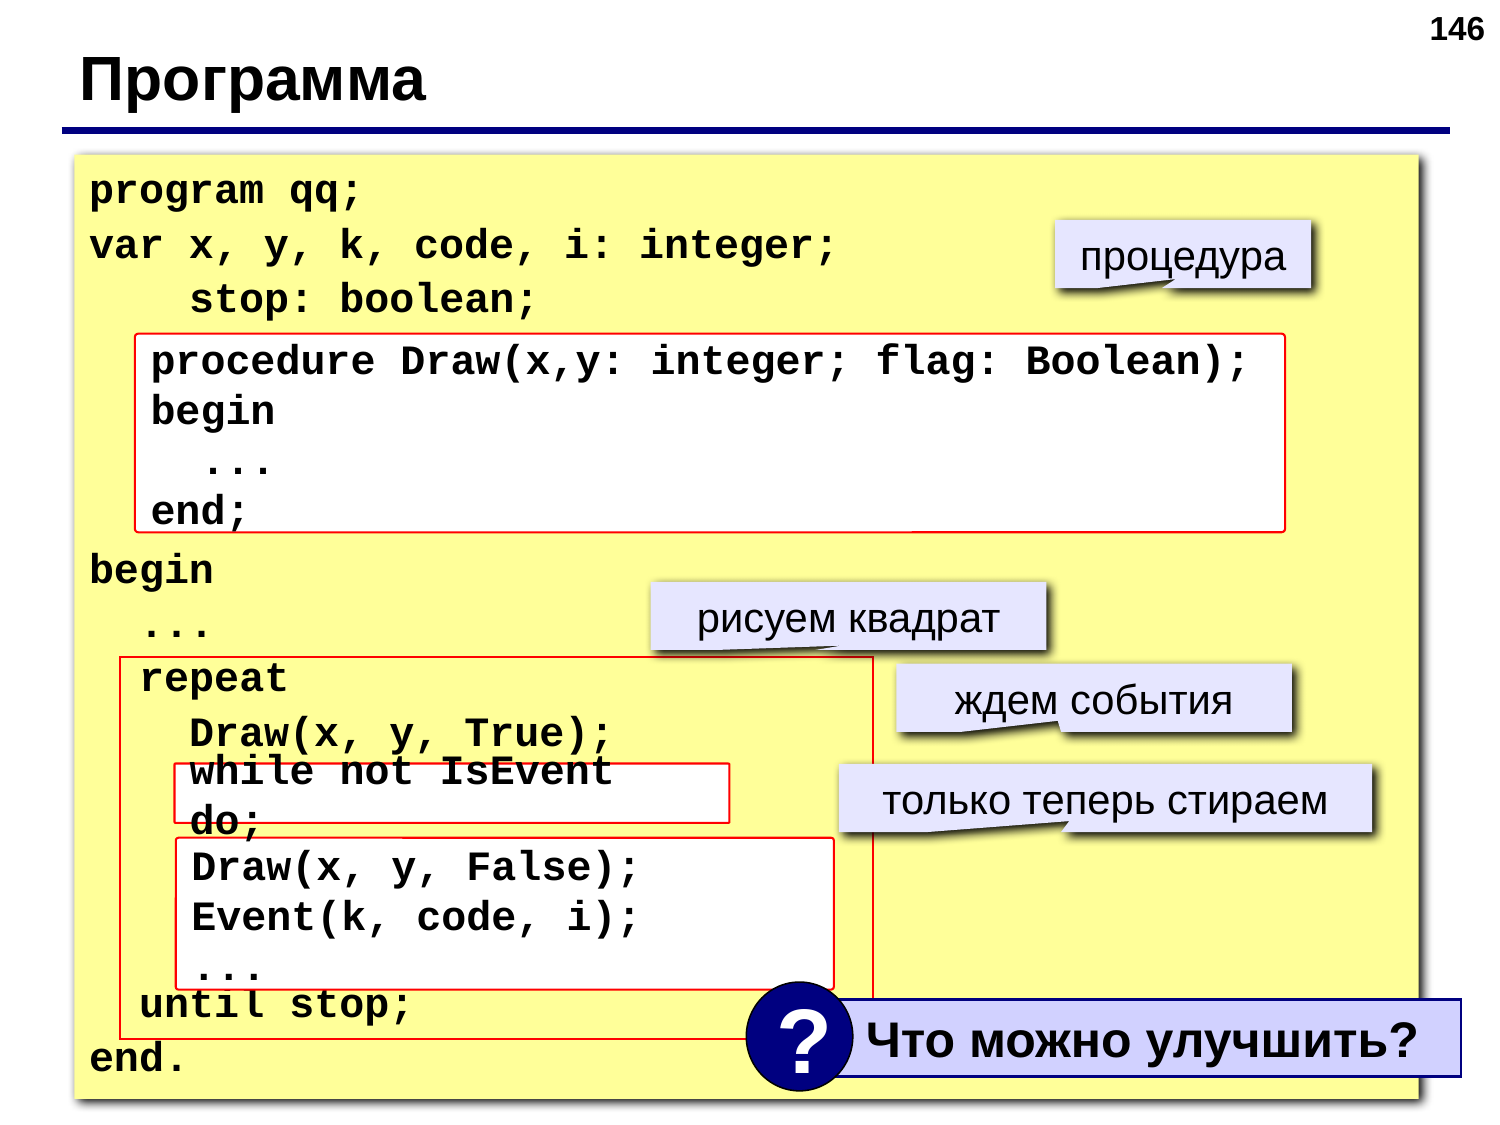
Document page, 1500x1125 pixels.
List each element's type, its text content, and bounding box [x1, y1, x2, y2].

text_box ждем события [896, 663, 1292, 732]
text_box while not IsEvent do; [174, 763, 730, 823]
text_box Программа [64, 30, 1401, 122]
text_box procedure Draw(x,y: integer; flag: Boolean); begin ... end; [134, 333, 1286, 533]
text_box ‹#› [1149, 0, 1500, 79]
text_box только теперь стираем [838, 763, 1373, 833]
text_box рисуем квадрат [650, 581, 1047, 650]
text_box процедура [1055, 219, 1312, 289]
text_box [119, 657, 873, 1040]
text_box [746, 981, 1461, 1092]
text_box program qq; var x, y, k, code, i: integer; stop: boolean; begin ... repeat Draw(x, y, True); while not IsEvent do; until stop; end. [74, 154, 1419, 1099]
text_box Draw(x, y, False); Event(k, code, i); ... [175, 837, 834, 990]
